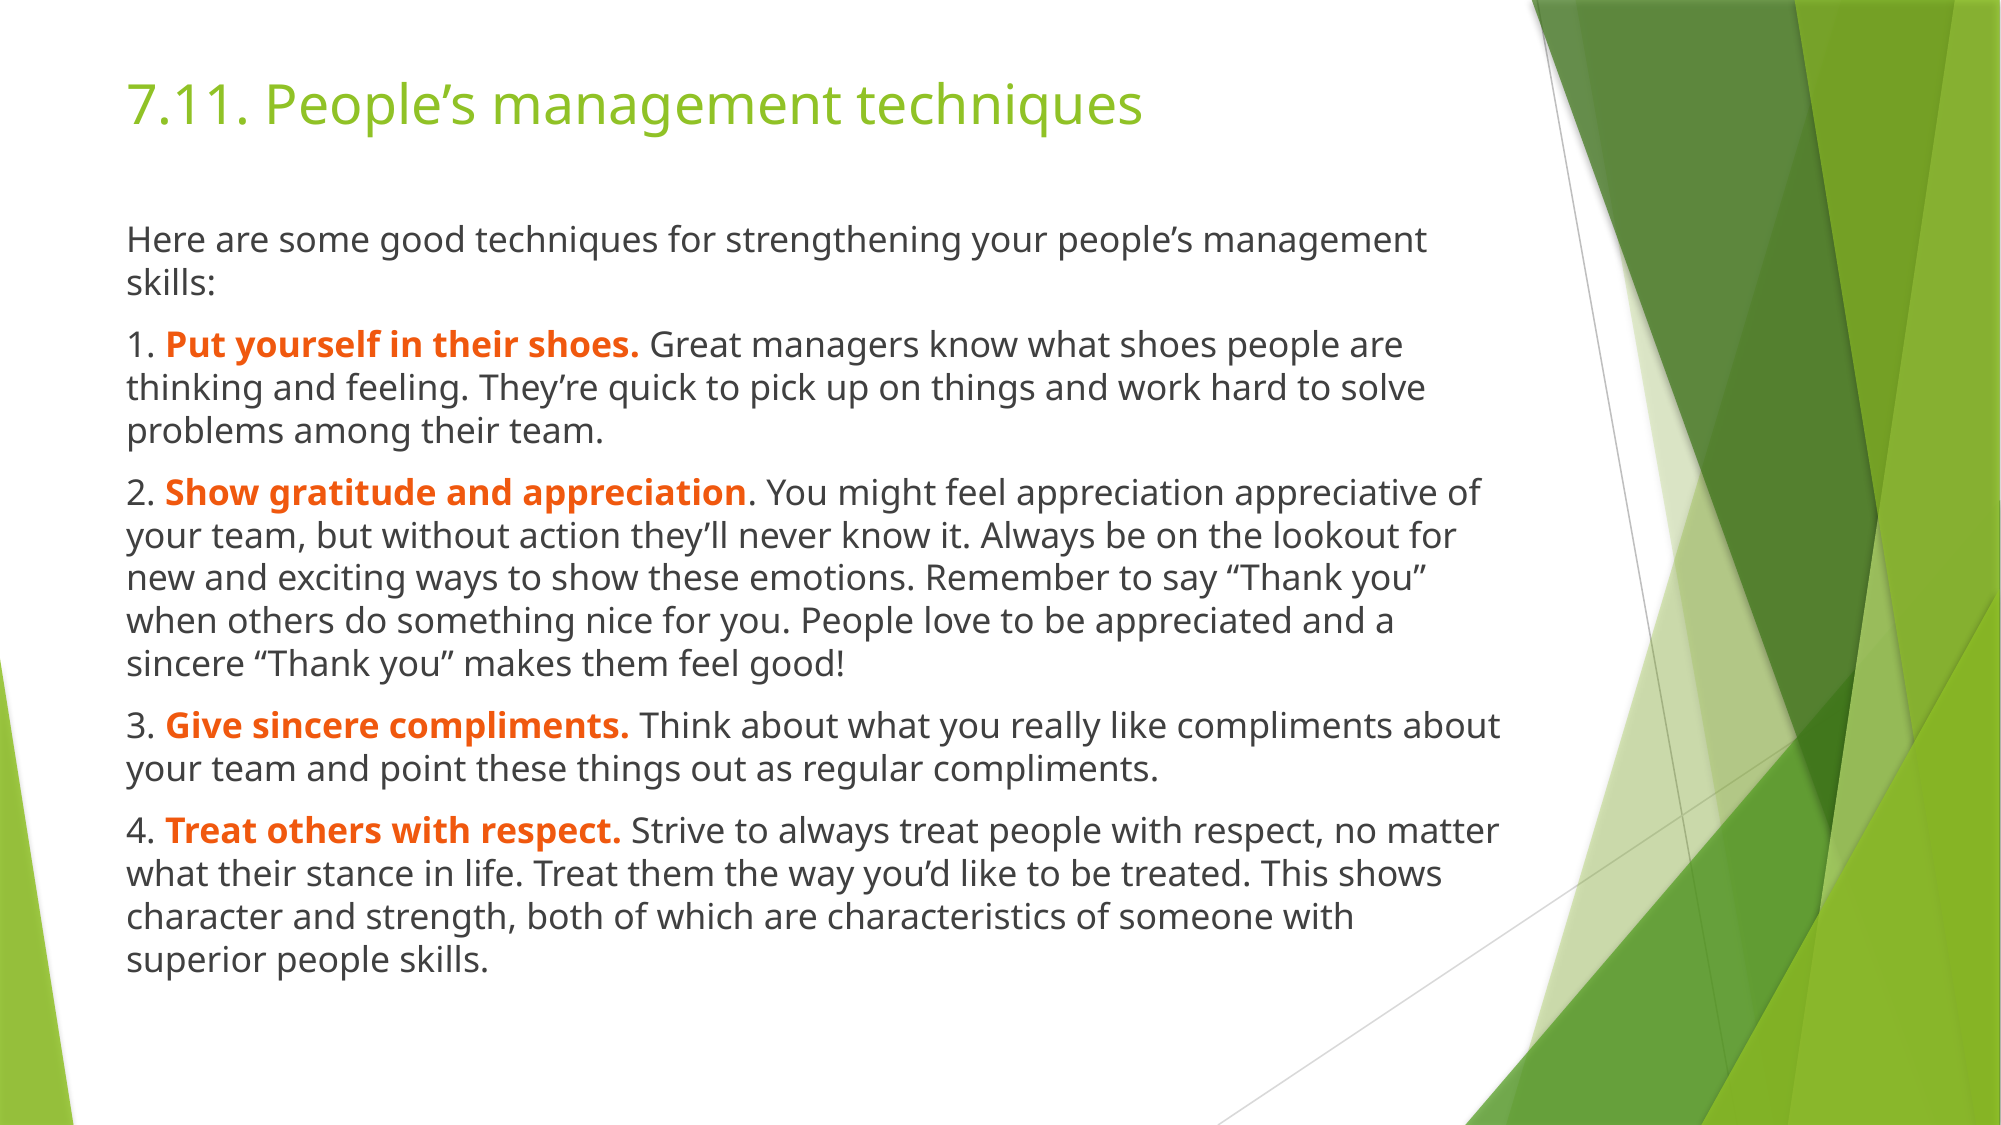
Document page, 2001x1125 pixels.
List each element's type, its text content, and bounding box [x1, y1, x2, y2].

title 7.11. People’s management techniques [111, 61, 1522, 209]
list Here are some good techniques for strengthening your people’s management skills: 1. Put yourself in their shoes. Great managers know what shoes people are thinking and feeling. They’re quick to pick up on things and work hard to solve problems among their team. 2. Show gratitude and appreciation. You might feel appreciation appreciative of your team, but without action they’ll never know it. Always be on the lookout for new and exciting ways to show these emotions. Remember to say “Thank you” when others do something nice for you. People love to be appreciated and a sincere “Thank you” makes them feel good! 3. Give sincere compliments. Think about what you really like compliments about your team and point these things out as regular compliments. 4. Treat others with respect. Strive to always treat people with respect, no matter what their stance in life. Treat them the way you’d like to be treated. This shows character and strength, both of which are characteristics of someone with superior people skills. [111, 209, 1522, 991]
